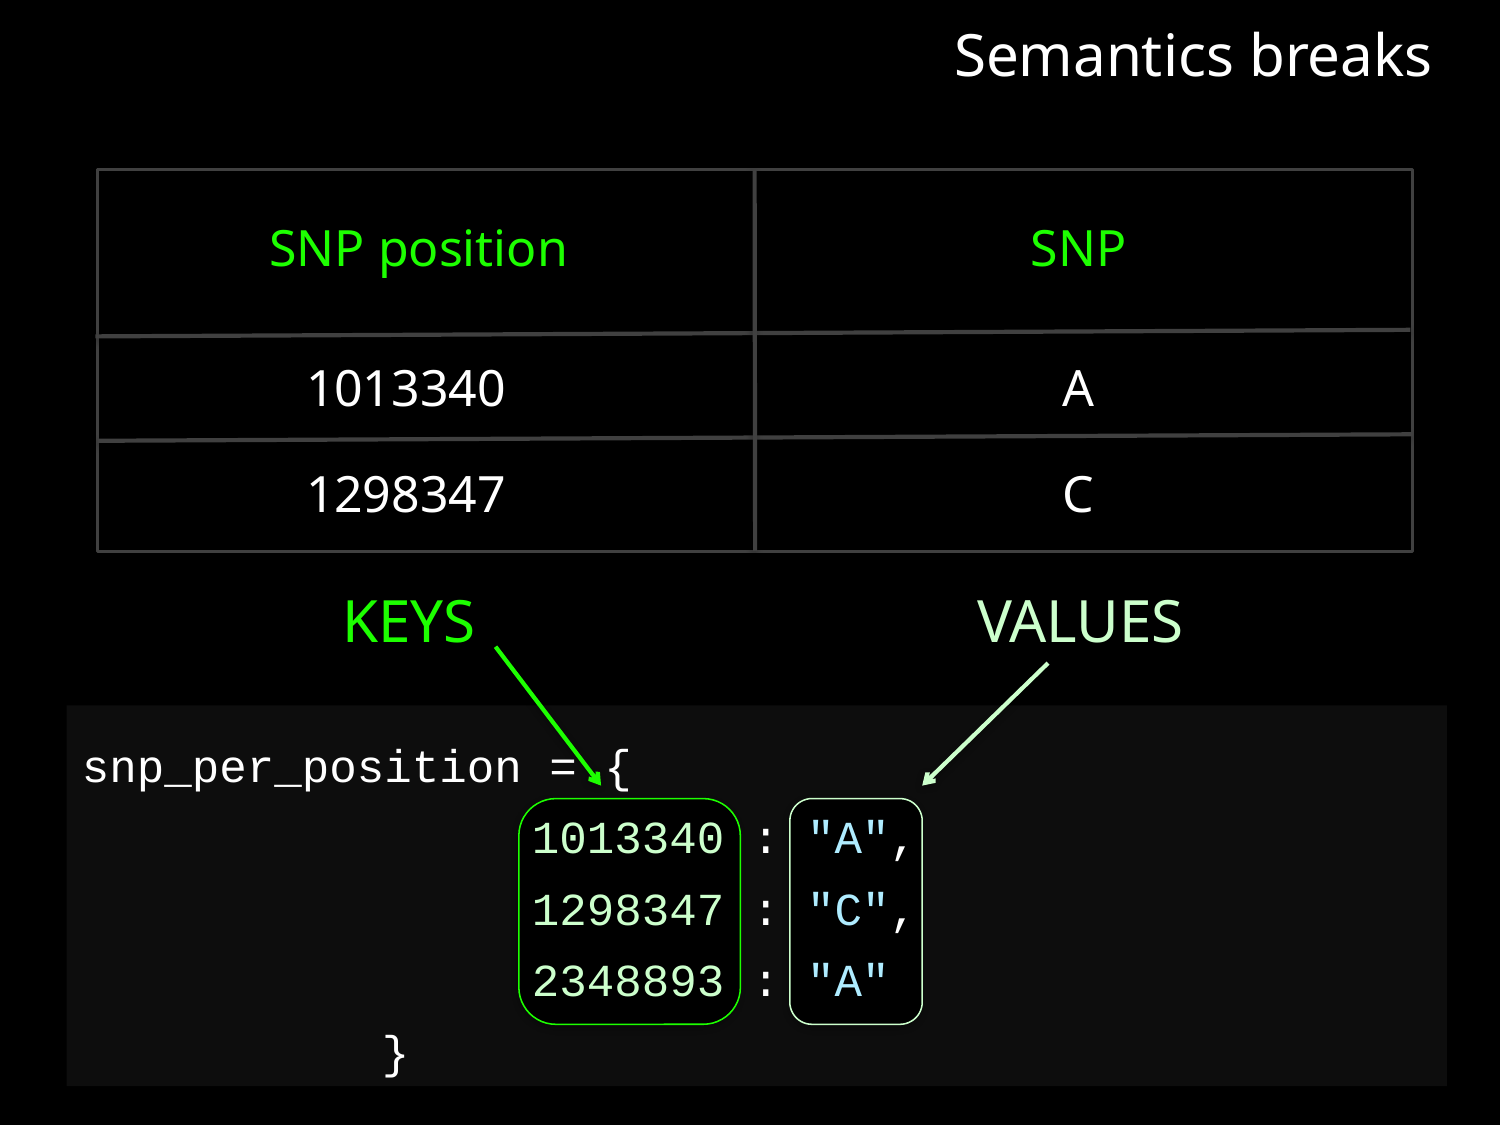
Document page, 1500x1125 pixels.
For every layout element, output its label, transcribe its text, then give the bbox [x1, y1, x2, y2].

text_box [95, 168, 1413, 552]
text_box Semantics breaks [939, 10, 1448, 95]
text_box [66, 705, 1448, 1087]
text_box KEYS [327, 577, 492, 662]
text_box snp_per_position = { 1013340 : "A", 1298347 : "C", 2348893 : "A" } [67, 712, 1441, 1085]
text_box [495, 646, 602, 786]
text_box VALUES [962, 577, 1199, 662]
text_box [921, 662, 1049, 786]
